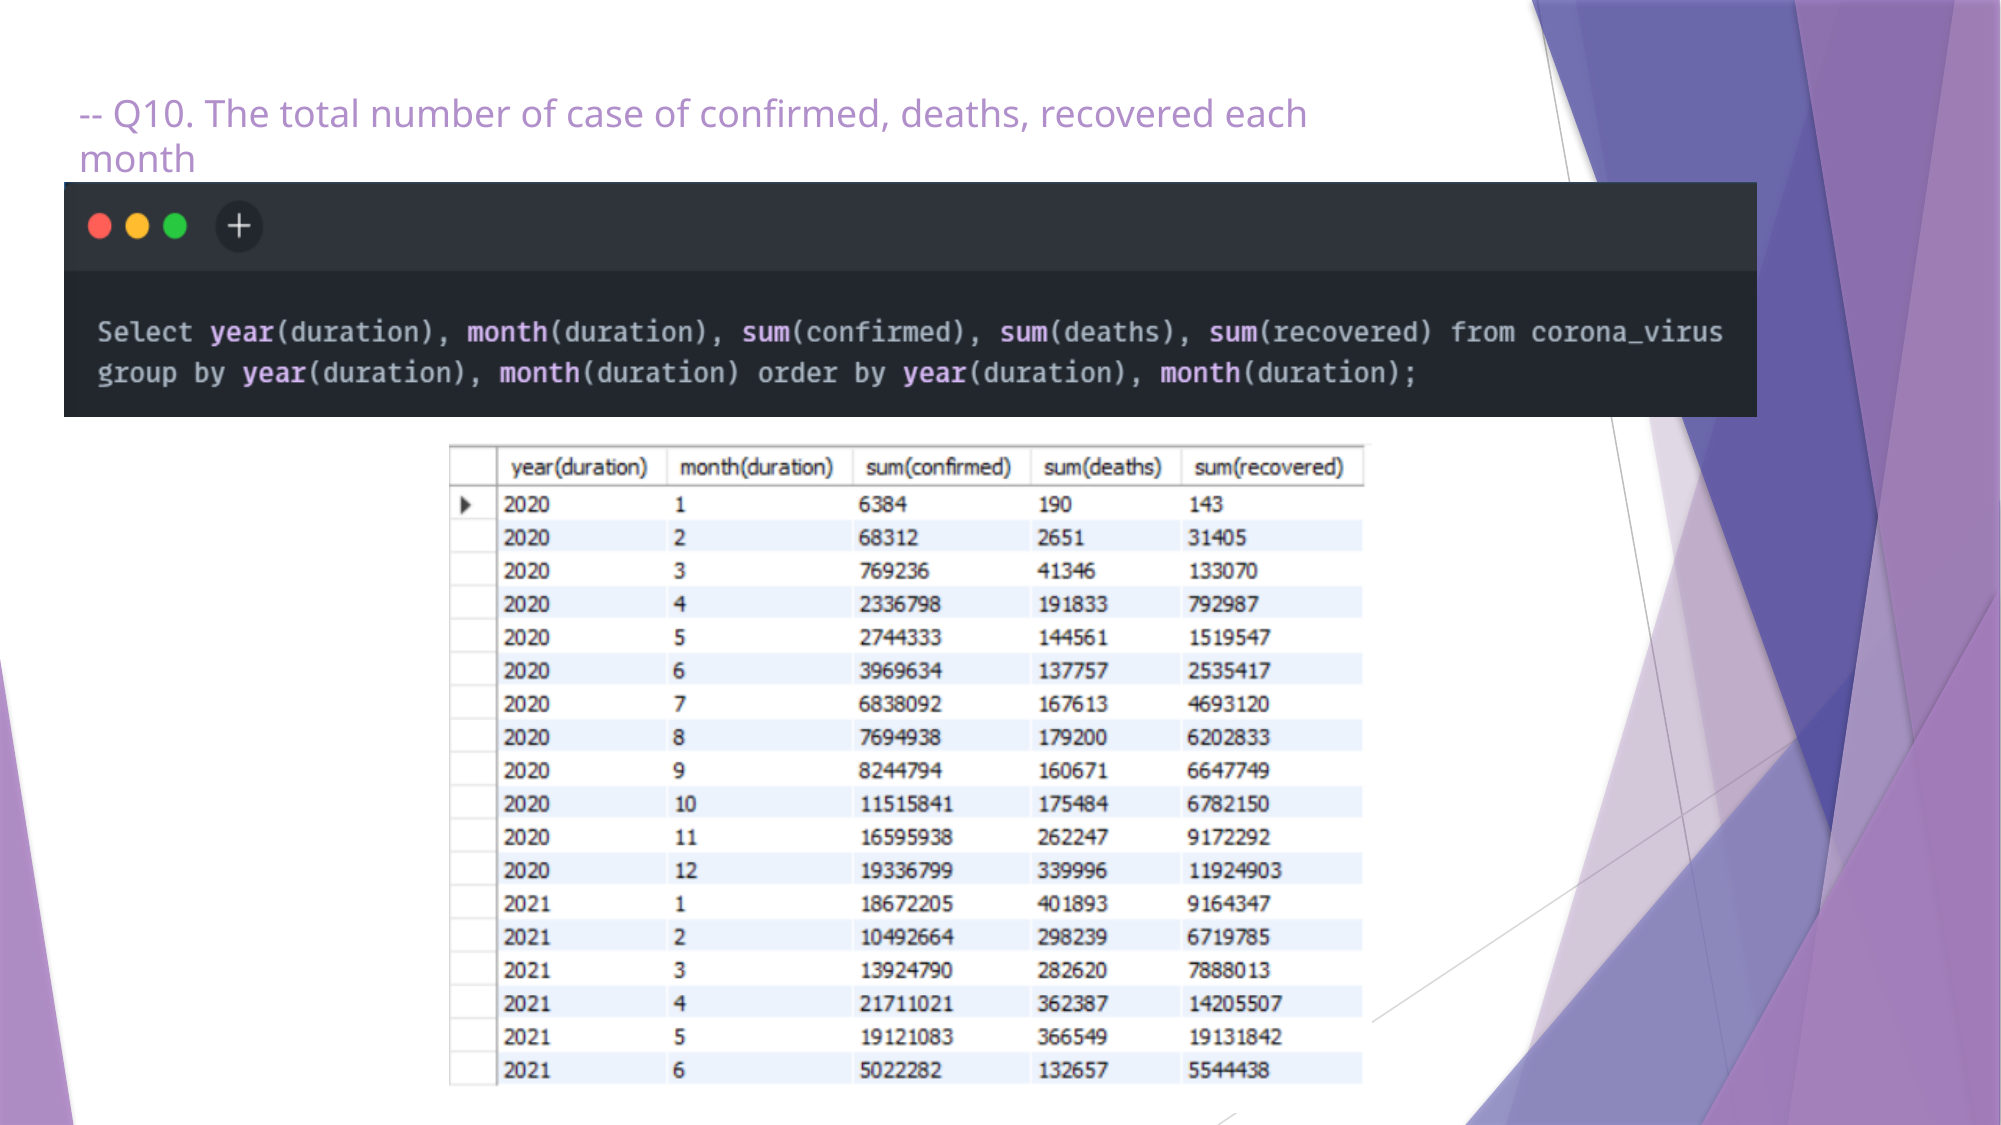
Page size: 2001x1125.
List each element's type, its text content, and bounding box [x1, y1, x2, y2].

picture [63, 181, 1757, 418]
text_box -- Q10. The total number of case of confirmed, deaths, recovered each month [64, 82, 1427, 181]
picture [448, 442, 1372, 1113]
